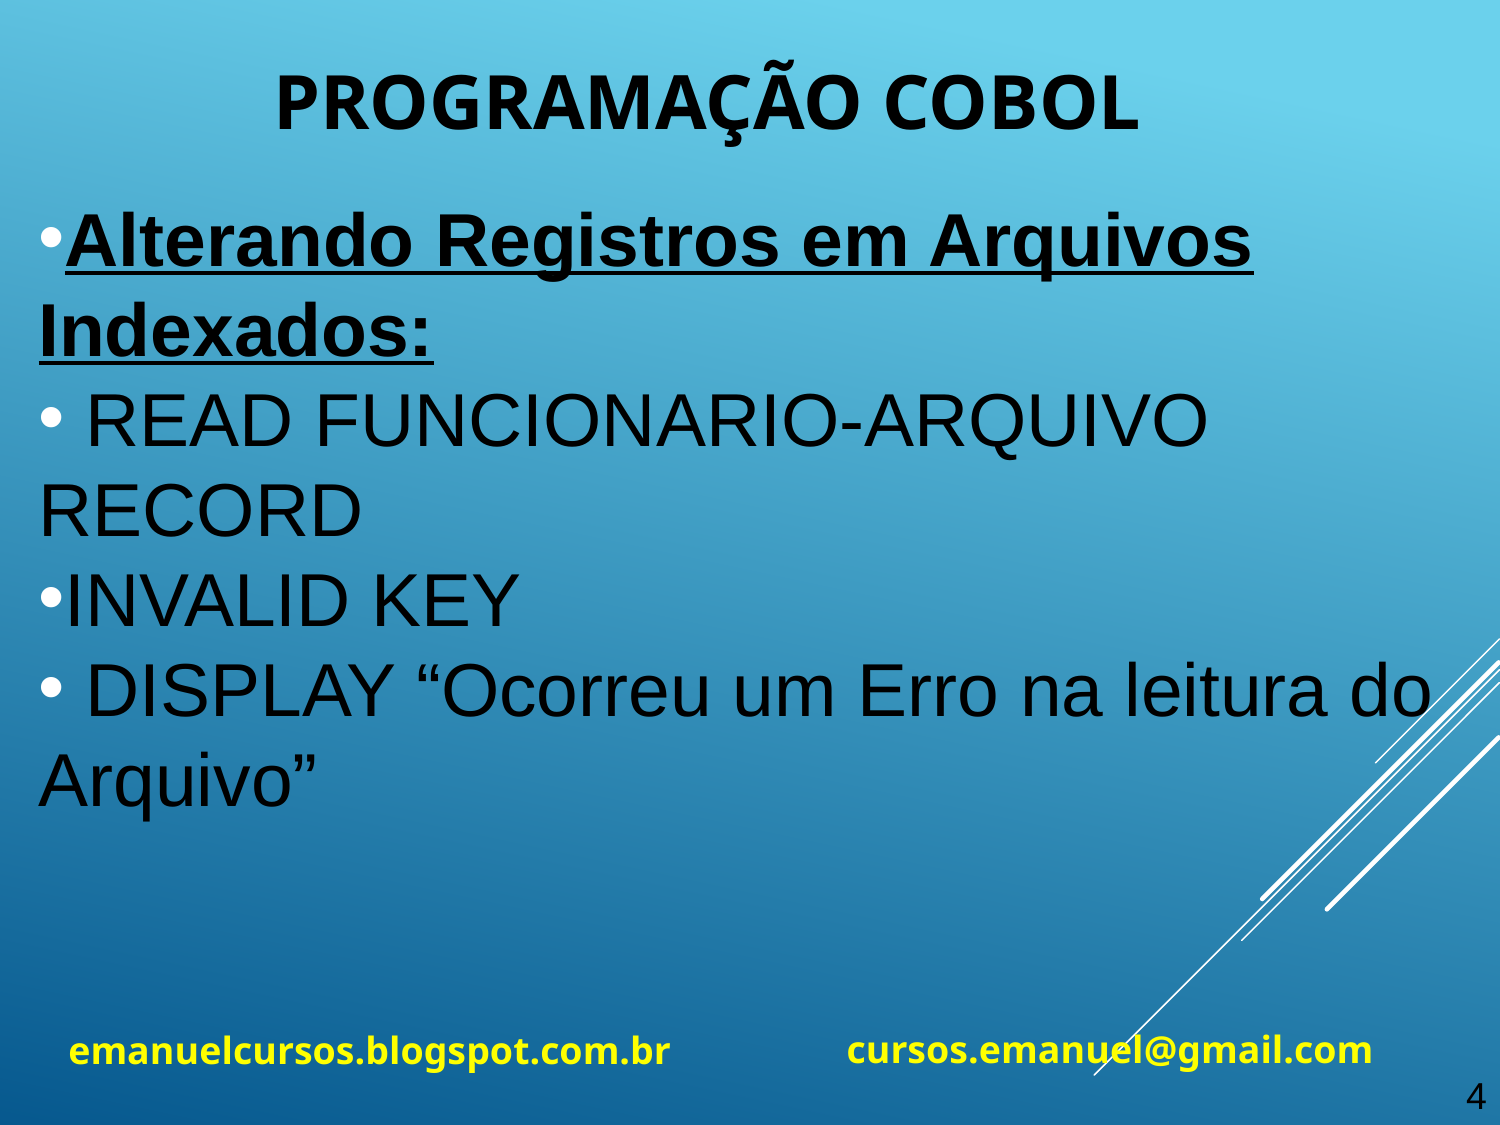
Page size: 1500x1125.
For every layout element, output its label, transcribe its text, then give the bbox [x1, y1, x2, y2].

text_box cursos.emanuel@gmail.com [831, 1018, 1453, 1078]
text_box emanuelcursos.blogspot.com.br [53, 1019, 687, 1080]
text_box Alterando Registros em Arquivos Indexados: READ FUNCIONARIO-ARQUIVO RECORD INVALID KEY DISPLAY “Ocorreu um Erro na leitura do Arquivo” [23, 184, 1473, 919]
text_box Programação cobol [70, 46, 1346, 153]
text_box 4 [1451, 1064, 1500, 1125]
